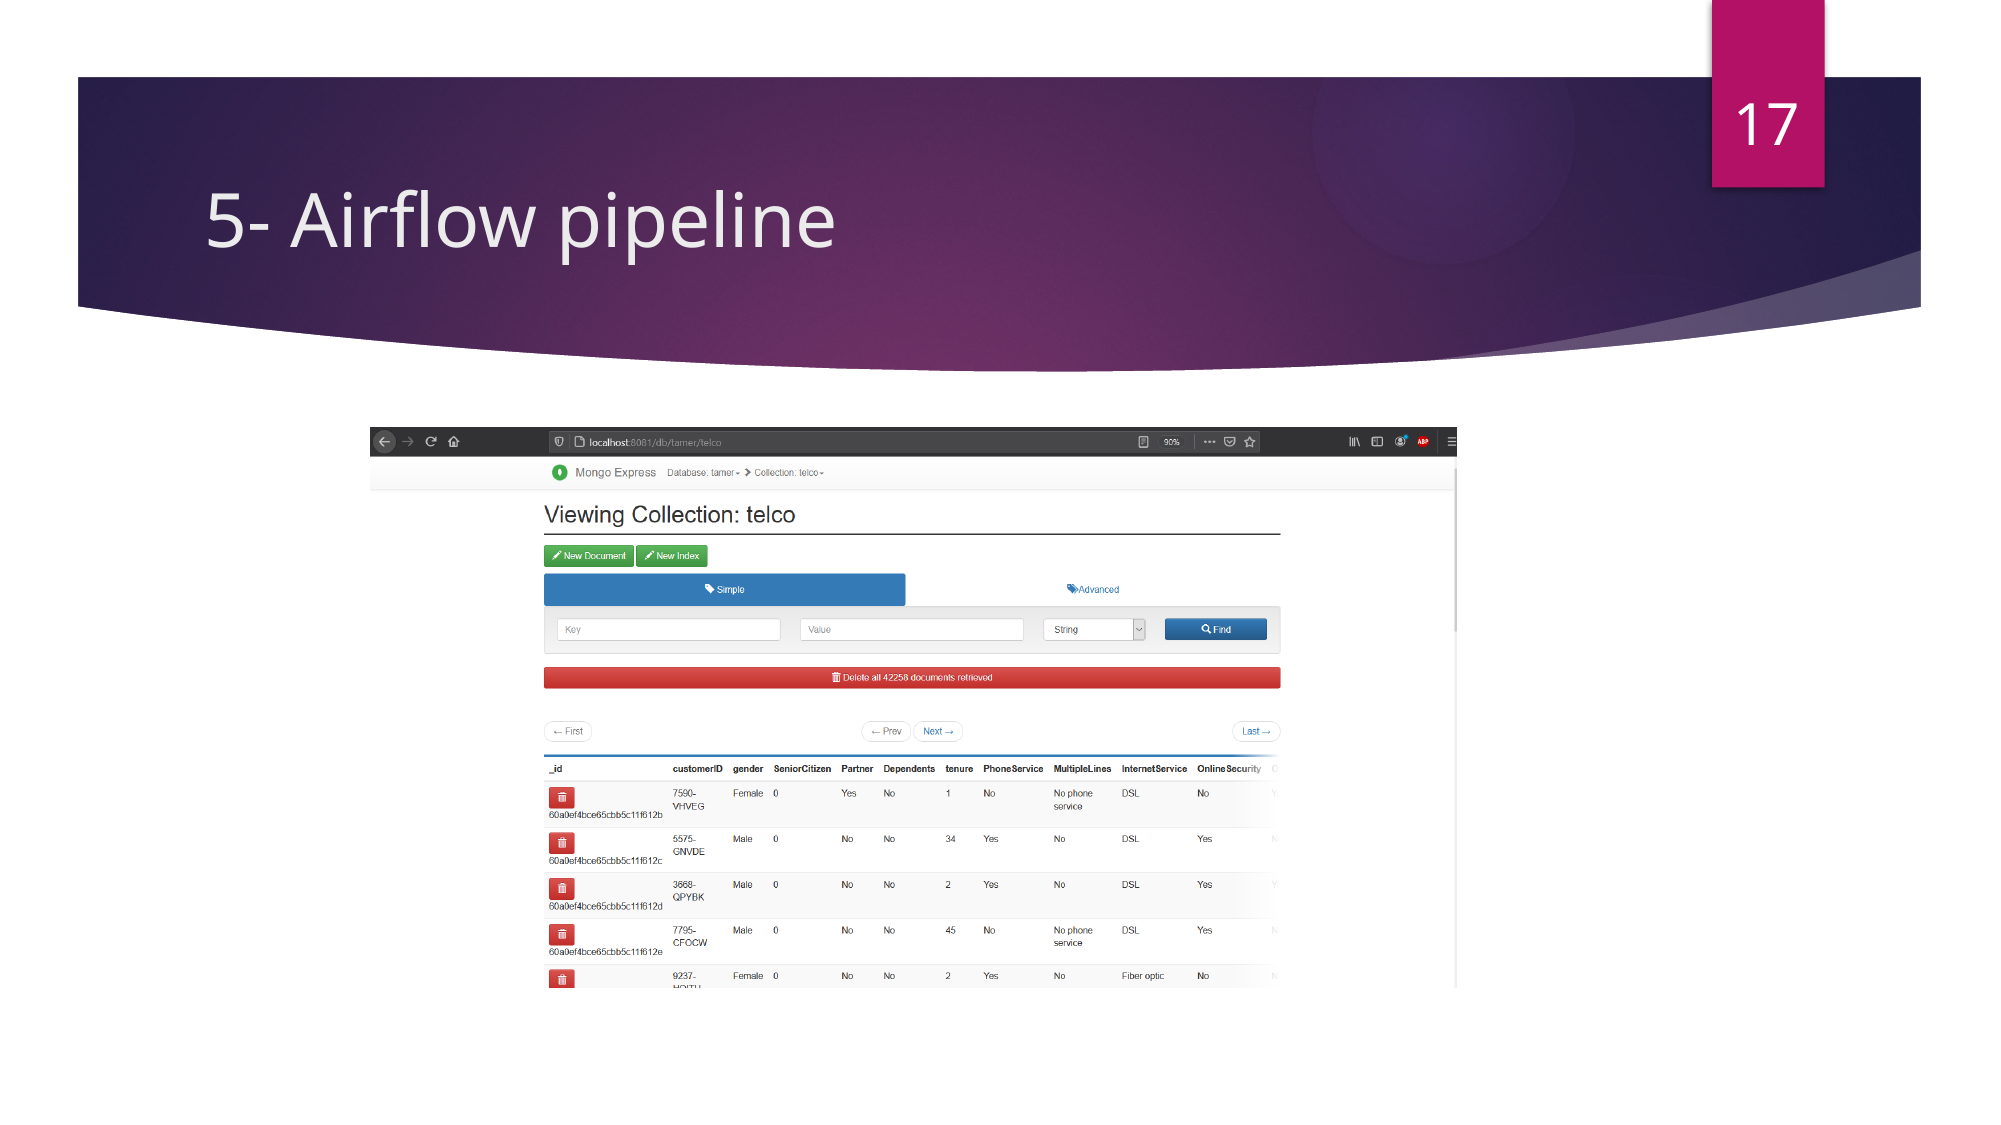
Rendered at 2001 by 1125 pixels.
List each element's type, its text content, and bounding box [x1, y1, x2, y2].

slide_number 17 [1698, 48, 1836, 175]
title 5- Airflow pipeline [189, 159, 1627, 276]
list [370, 426, 1457, 988]
